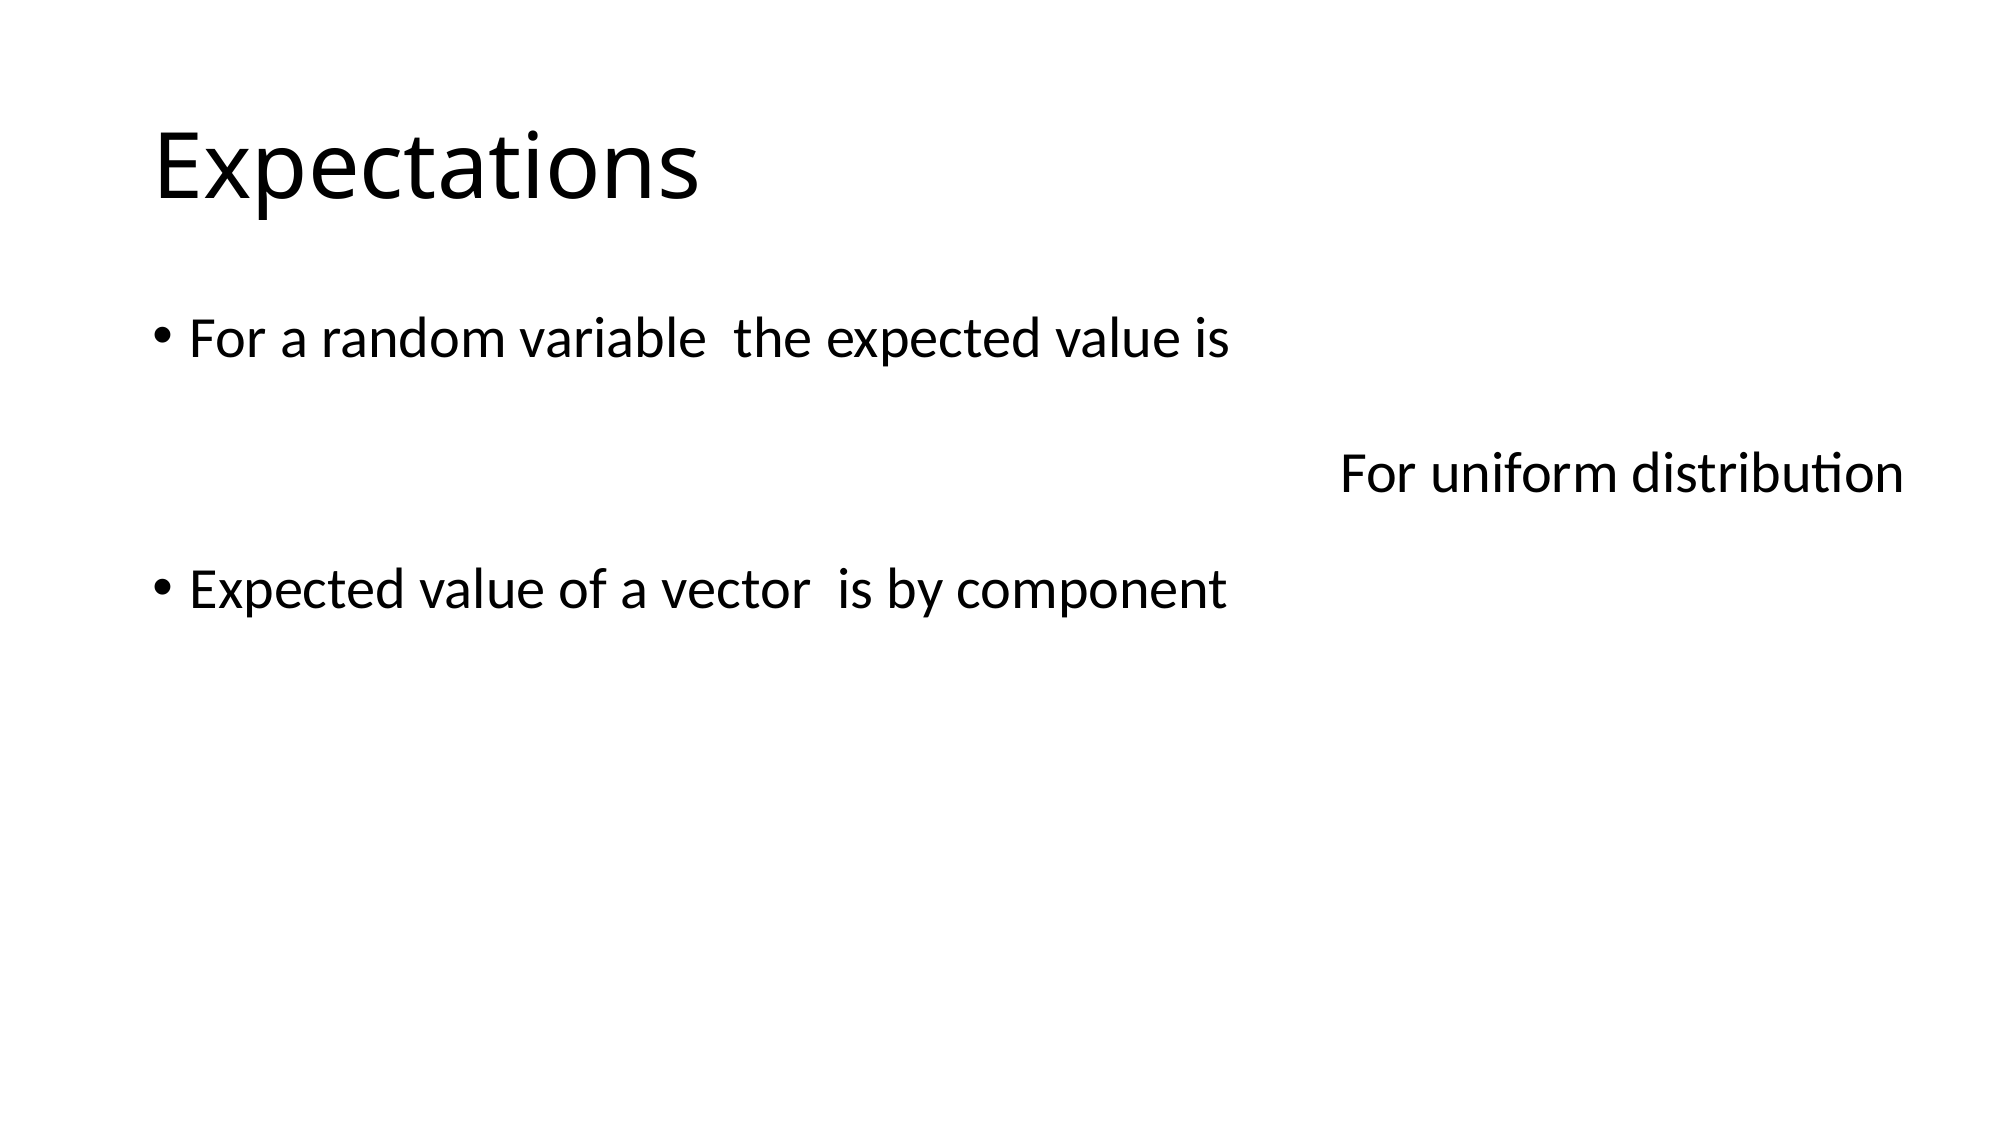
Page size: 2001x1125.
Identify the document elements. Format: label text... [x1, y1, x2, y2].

title Expectations [137, 59, 1863, 278]
